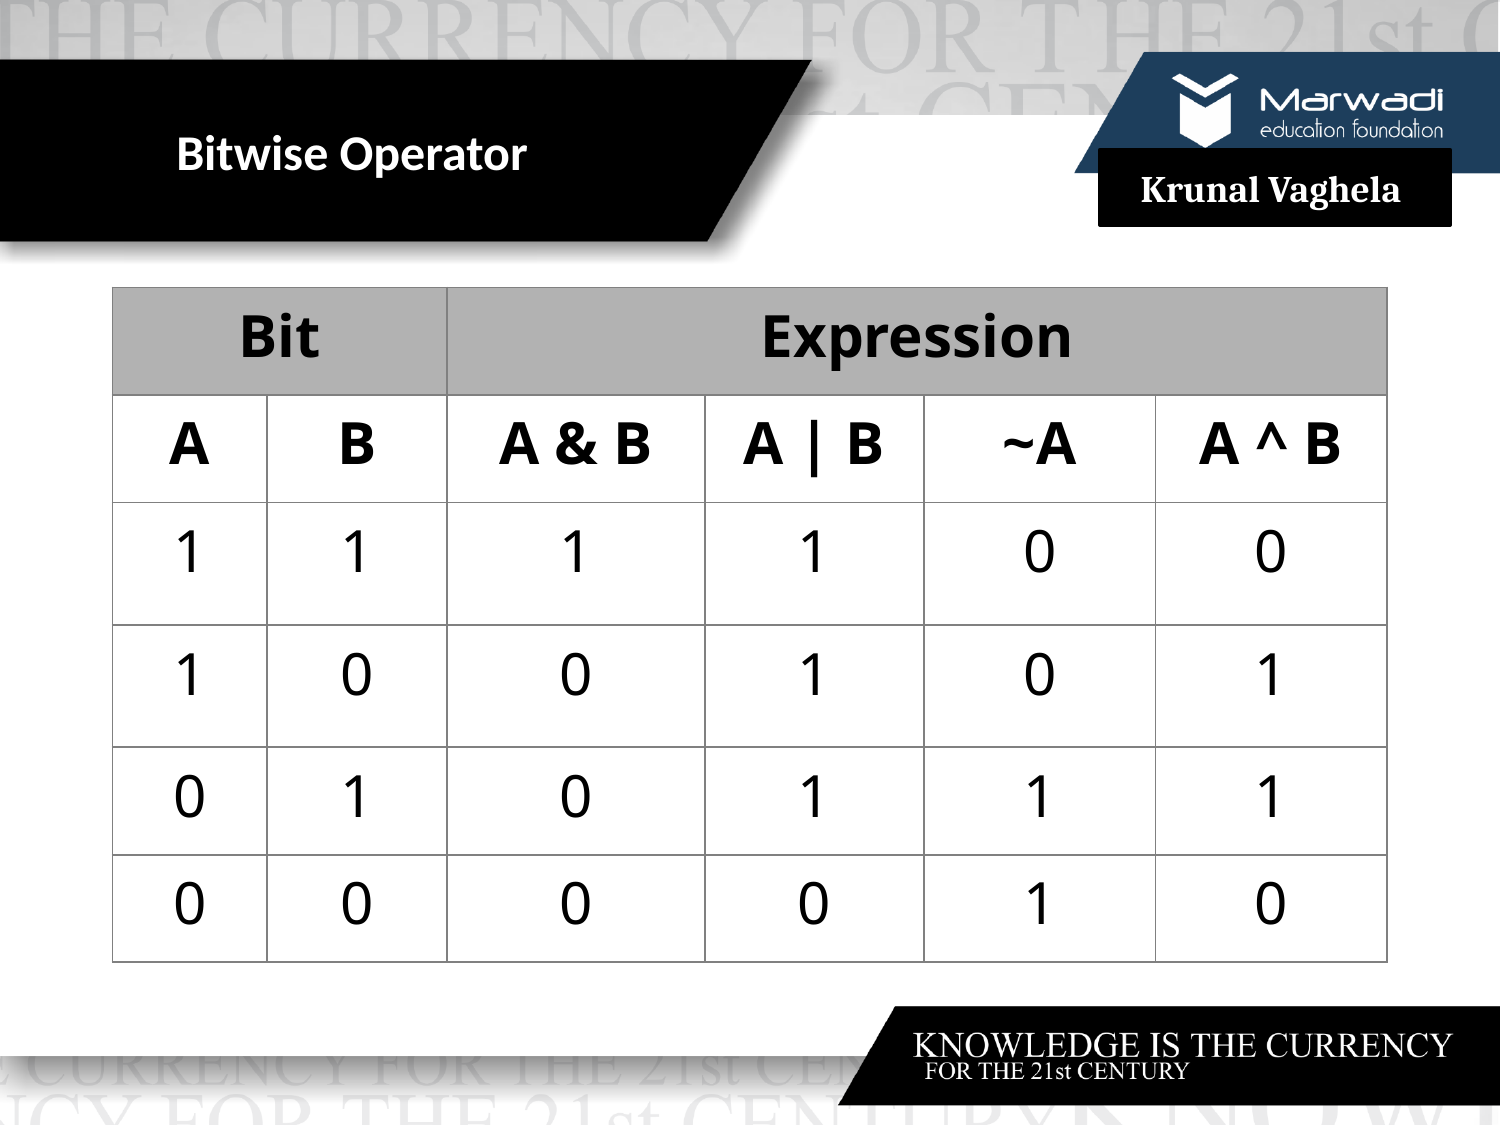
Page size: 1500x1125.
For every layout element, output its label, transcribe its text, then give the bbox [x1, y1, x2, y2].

table_cell 0 [268, 856, 446, 961]
table_header Bit [113, 288, 446, 394]
table_cell 1 [268, 503, 446, 624]
table_cell 1 [1156, 626, 1386, 746]
table_cell A [113, 396, 266, 502]
title Bitwise Operator [0, 62, 706, 238]
table_cell 1 [706, 748, 923, 854]
table_cell ~A [925, 396, 1155, 502]
table_cell 1 [706, 626, 923, 746]
table_cell 1 [448, 503, 704, 624]
table_cell 0 [706, 856, 923, 961]
picture [0, 0, 1500, 1125]
table_cell 0 [448, 748, 704, 854]
table_cell B [268, 396, 446, 502]
table_header Expression [448, 288, 1386, 394]
table_cell 1 [1156, 748, 1386, 854]
table_cell A ^ B [1156, 396, 1386, 502]
table_cell 1 [113, 626, 266, 746]
table_cell A | B [706, 396, 923, 502]
table_cell 0 [1156, 503, 1386, 624]
table_cell A & B [448, 396, 704, 502]
table_cell 0 [448, 626, 704, 746]
table_cell 0 [925, 626, 1155, 746]
table_cell 0 [1156, 856, 1386, 961]
table_cell 0 [113, 856, 266, 961]
table_cell 1 [268, 748, 446, 854]
table_cell 0 [925, 503, 1155, 624]
table_cell 0 [448, 856, 704, 961]
table_cell 1 [706, 503, 923, 624]
table_cell 1 [113, 503, 266, 624]
table_cell 1 [925, 856, 1155, 961]
table_cell 0 [113, 748, 266, 854]
table_cell 0 [268, 626, 446, 746]
table_cell 1 [925, 748, 1155, 854]
